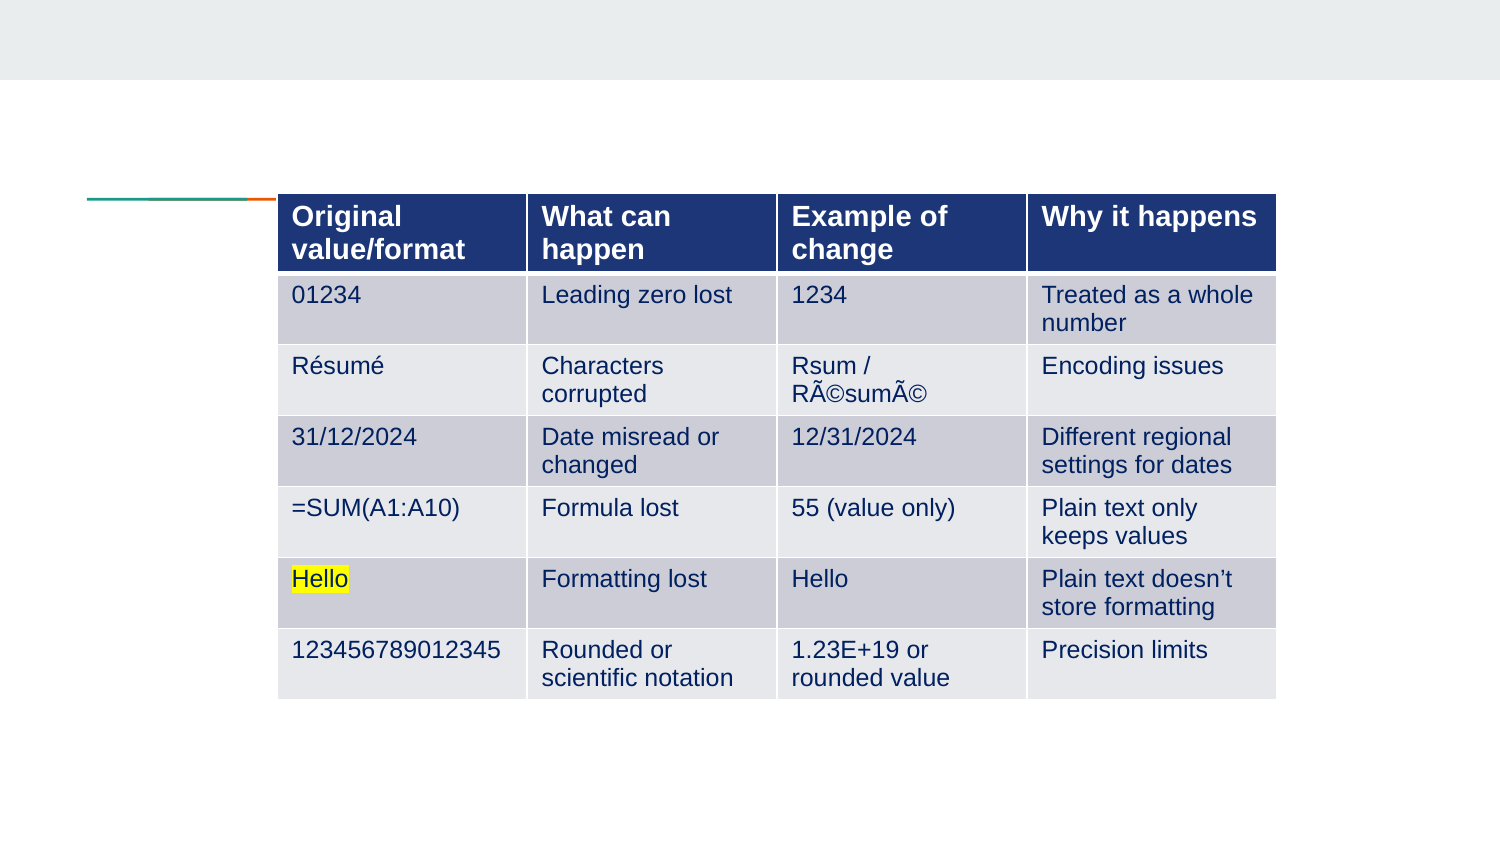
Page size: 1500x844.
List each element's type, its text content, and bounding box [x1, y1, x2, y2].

table_header Original value/format [278, 194, 526, 271]
table_cell Résumé [278, 345, 526, 415]
table_header Why it happens [1028, 194, 1276, 271]
table_cell Hello [778, 558, 1026, 628]
table_cell Characters corrupted [528, 345, 776, 415]
table_cell 1234 [778, 276, 1026, 344]
table_cell Rsum / RÃ©sumÃ© [778, 345, 1026, 415]
table_cell Formatting lost [528, 558, 776, 628]
table_cell Different regional settings for dates [1028, 416, 1276, 486]
table_cell Date misread or changed [528, 416, 776, 486]
table_header What can happen [528, 194, 776, 271]
table_cell Plain text doesn’t store formatting [1028, 558, 1276, 628]
table_cell 01234 [278, 276, 526, 344]
table_cell 31/12/2024 [278, 416, 526, 486]
table_cell Leading zero lost [528, 276, 776, 344]
table_cell Treated as a whole number [1028, 276, 1276, 344]
table_cell Hello [278, 558, 526, 628]
table_cell Formula lost [528, 487, 776, 557]
table_cell Precision limits [1028, 629, 1276, 699]
table_cell 12/31/2024 [778, 416, 1026, 486]
table_cell Plain text only keeps values [1028, 487, 1276, 557]
table_cell 123456789012345 [278, 629, 526, 699]
table_cell 55 (value only) [778, 487, 1026, 557]
table_cell Rounded or scientific notation [528, 629, 776, 699]
table_cell =SUM(A1:A10) [278, 487, 526, 557]
table_header Example of change [778, 194, 1026, 271]
table_cell 1.23E+19 or rounded value [778, 629, 1026, 699]
table_cell Encoding issues [1028, 345, 1276, 415]
